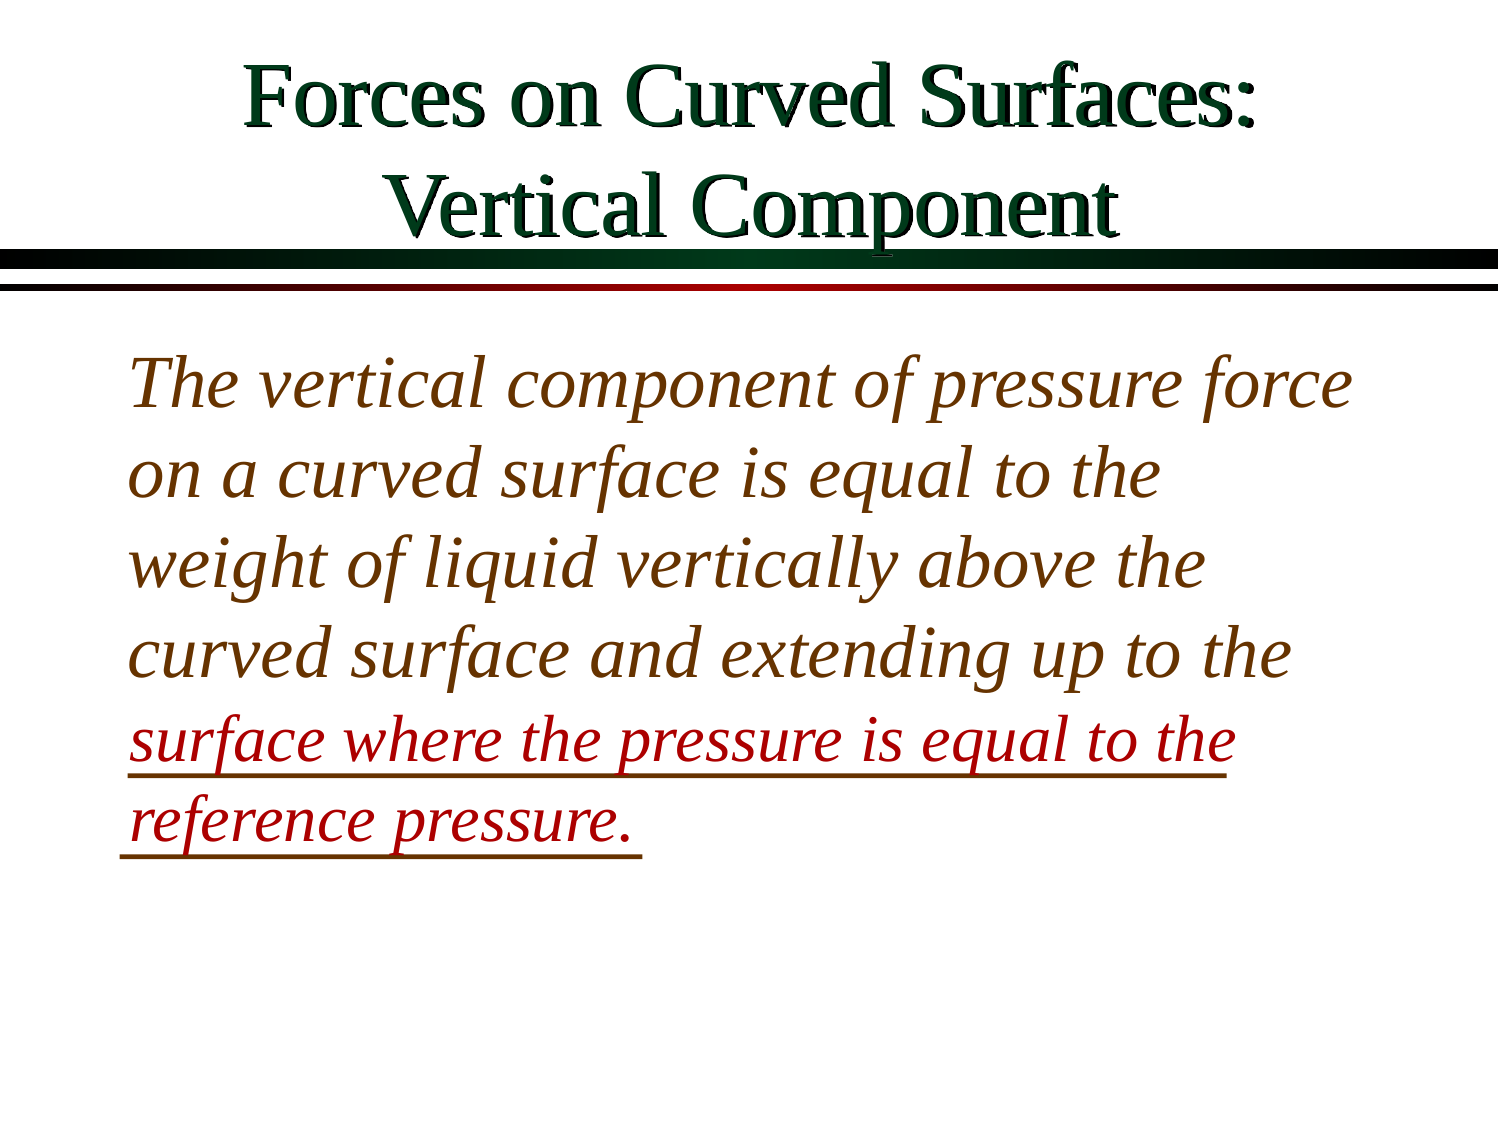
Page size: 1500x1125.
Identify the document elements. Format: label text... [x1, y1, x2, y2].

list The vertical component of pressure force on a curved surface is equal to the weight of liquid vertically above the curved surface and extending up to the [112, 324, 1388, 981]
text_box surface where the pressure is equal to the reference pressure. [114, 687, 1277, 862]
title Forces on Curved Surfaces: Vertical Component [112, 49, 1388, 238]
